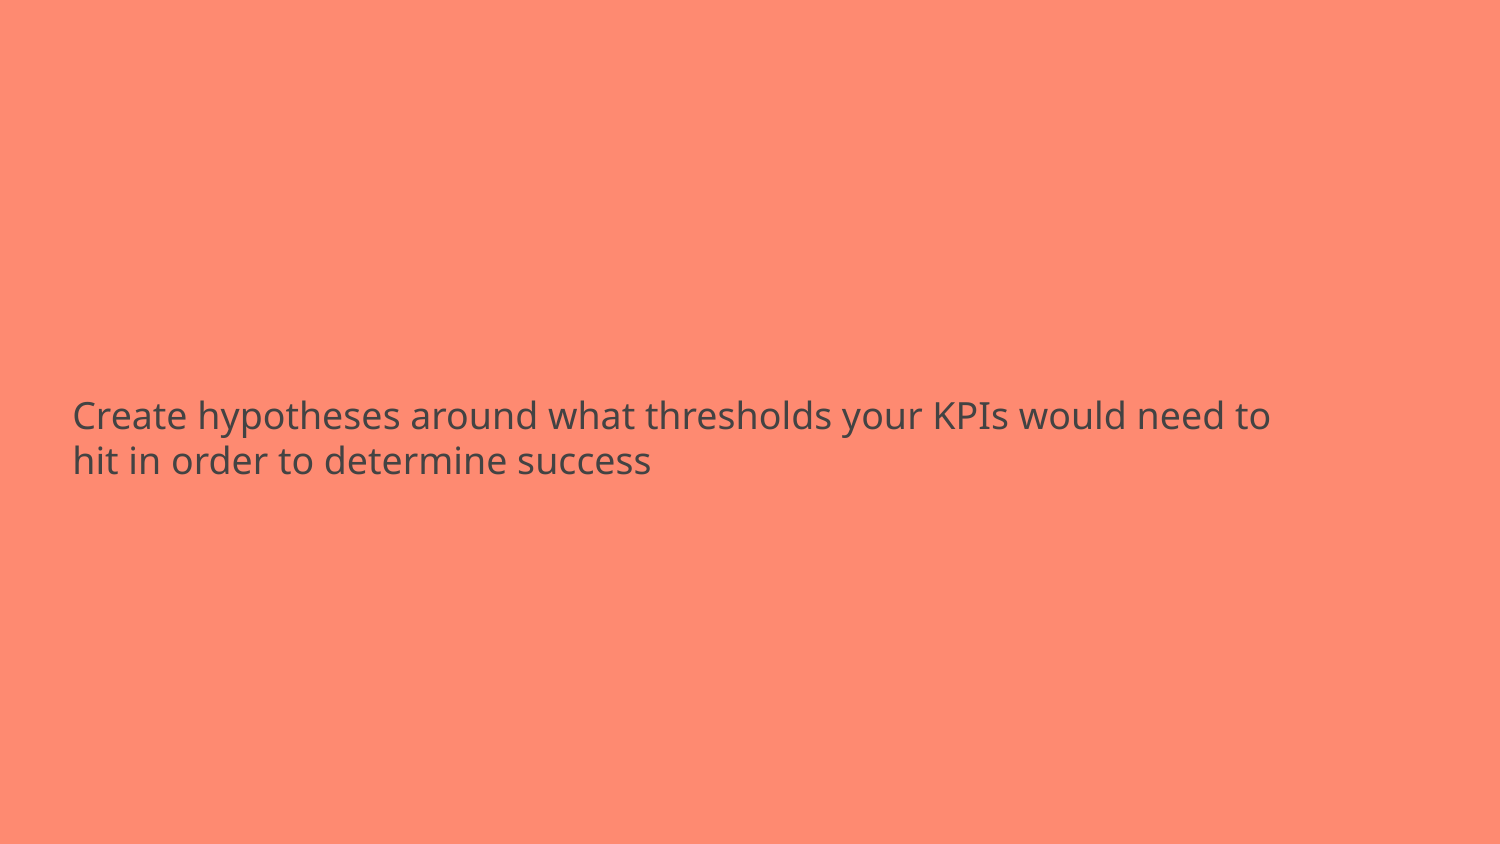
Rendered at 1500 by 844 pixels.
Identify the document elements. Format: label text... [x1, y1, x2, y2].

title Create hypotheses around what thresholds your KPIs would need to hit in order to determine success [57, 377, 1293, 489]
